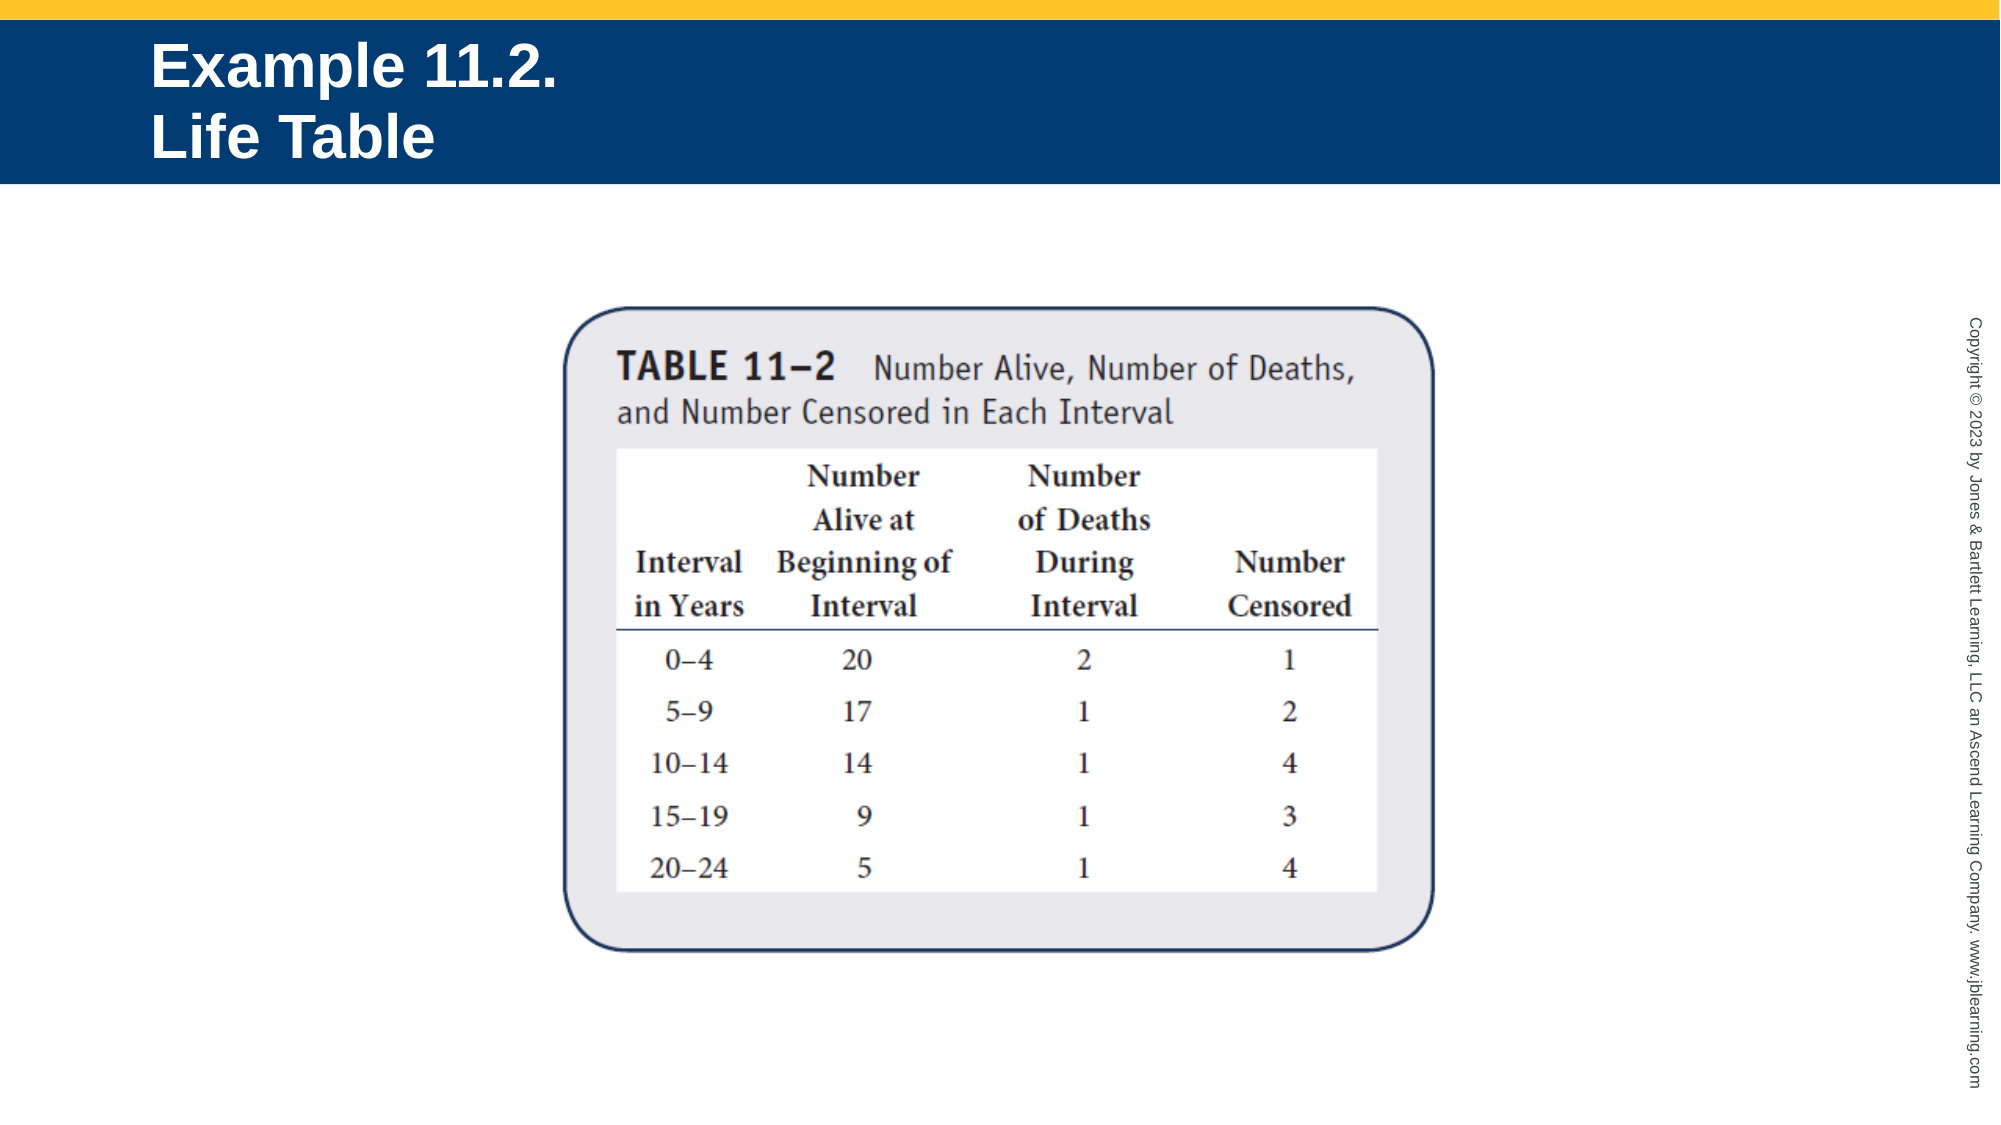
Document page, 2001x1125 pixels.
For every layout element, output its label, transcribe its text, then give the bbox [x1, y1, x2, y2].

picture [557, 302, 1443, 958]
title Example 11.2. Life Table [0, 19, 2000, 185]
